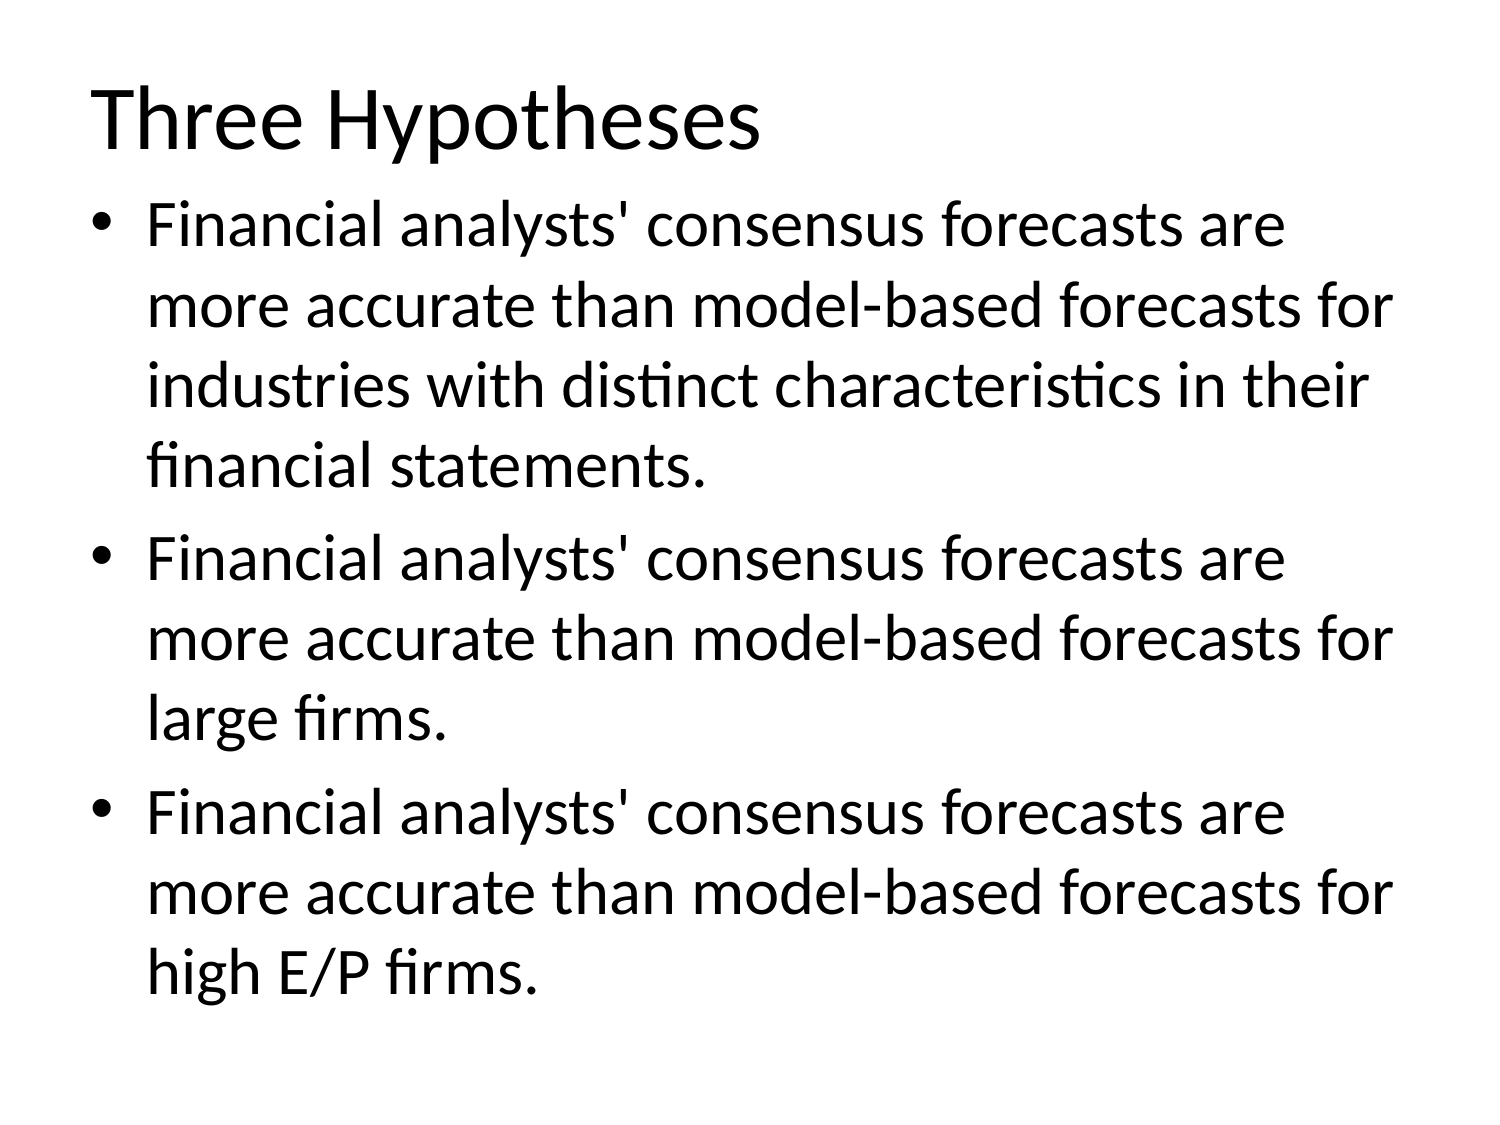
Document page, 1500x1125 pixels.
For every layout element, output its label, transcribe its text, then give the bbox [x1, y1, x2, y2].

list Financial analysts' consensus forecasts are more accurate than model-based forecasts for industries with distinct characteristics in their financial statements. Financial analysts' consensus forecasts are more accurate than model-based forecasts for large firms. Financial analysts' consensus forecasts are more accurate than model-based forecasts for high E/P firms. [75, 172, 1425, 1035]
title Three Hypotheses [75, 19, 1425, 172]
